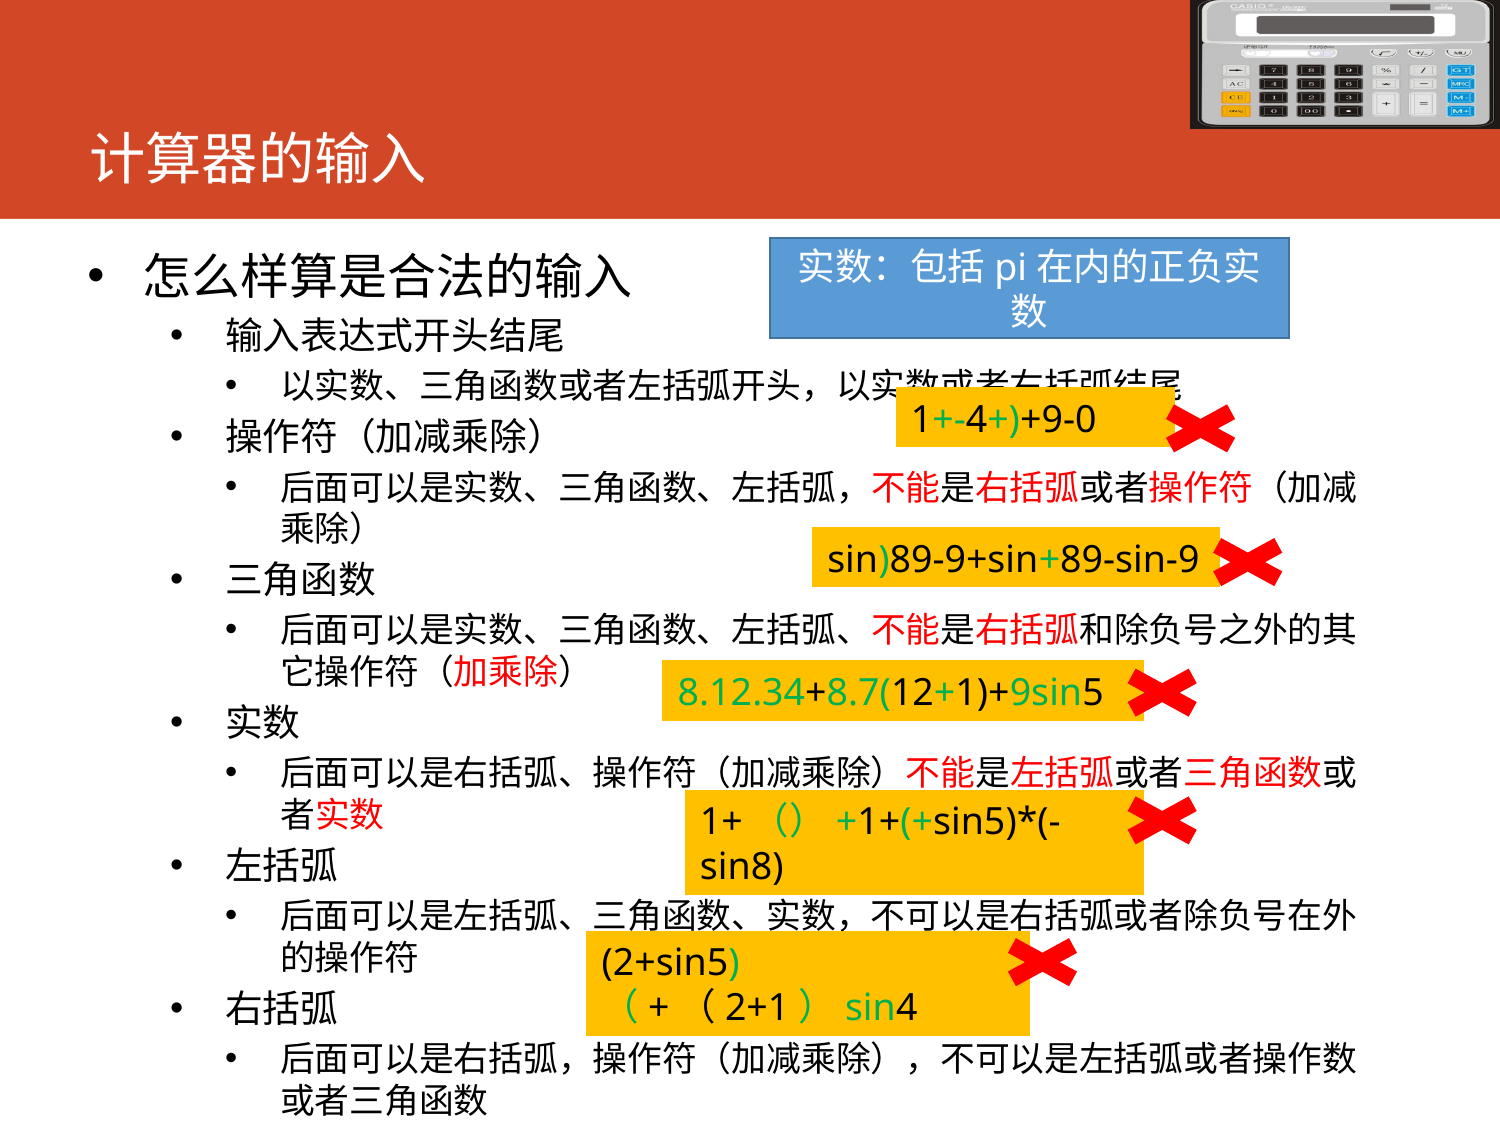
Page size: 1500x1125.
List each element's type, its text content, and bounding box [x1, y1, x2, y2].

text_box 实数：包括pi在内的正负实数 [769, 237, 1290, 339]
list 怎么样算是合法的输入 输入表达式开头结尾 以实数、三角函数或者左括弧开头，以实数或者右括弧结尾 操作符（加减乘除） 后面可以是实数、三角函数、左括弧，不能是右括弧或者操作符（加减乘除） 三角函数 后面可以是实数、三角函数、左括弧、不能是右括弧和除负号之外的其它操作符（加乘除） 实数 后面可以是右括弧、操作符（加减乘除）不能是左括弧或者三角函数或者实数 左括弧 后面可以是左括弧、三角函数、实数，不可以是右括弧或者除负号在外的操作符 右括弧 后面可以是右括弧，操作符（加减乘除），不可以是左括弧或者操作数或者三角函数 [72, 237, 1397, 1125]
text_box 1+（）+1+(+sin5)*(-sin8) [685, 790, 1144, 895]
title 计算器的输入 [74, 0, 1397, 199]
text_box [1127, 668, 1197, 717]
text_box (2+sin5)（+（2+1）sin4 [586, 931, 1030, 1036]
text_box [1127, 796, 1197, 845]
text_box [1213, 538, 1283, 587]
picture [1190, 0, 1500, 129]
text_box 8.12.34+8.7(12+1)+9sin5 [662, 660, 1144, 721]
text_box [1007, 938, 1078, 987]
text_box sin)89-9+sin+89-sin-9 [812, 527, 1220, 587]
text_box [1165, 404, 1236, 453]
text_box 1+-4+)+9-0 [896, 387, 1175, 447]
